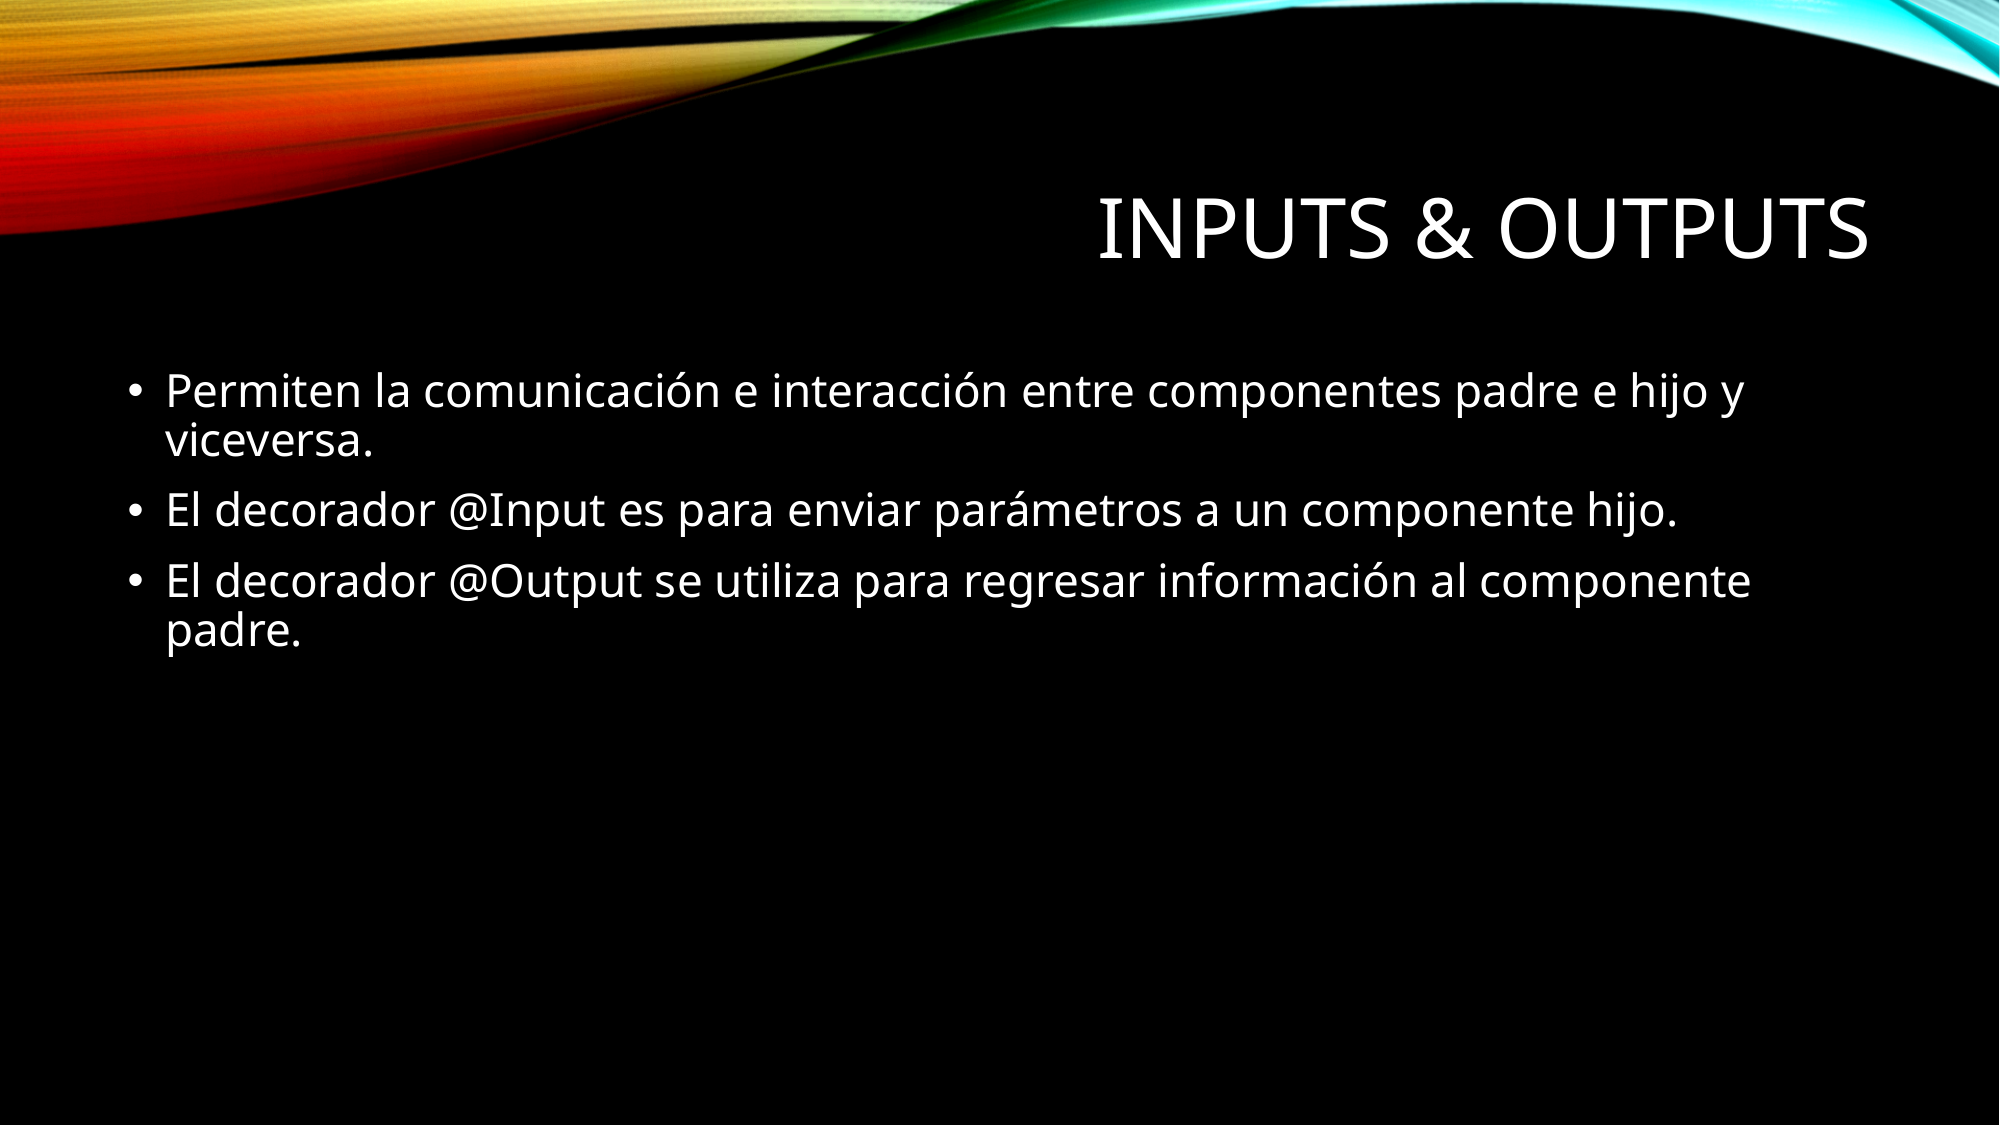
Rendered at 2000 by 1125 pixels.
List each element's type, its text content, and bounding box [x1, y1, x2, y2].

list Permiten la comunicación e interacción entre componentes padre e hijo y viceversa. El decorador @Input es para enviar parámetros a un componente hijo. El decorador @Output se utiliza para regresar información al componente padre. [112, 360, 1887, 1021]
title Inputs & Outputs [474, 125, 1887, 338]
picture [0, 0, 2000, 237]
